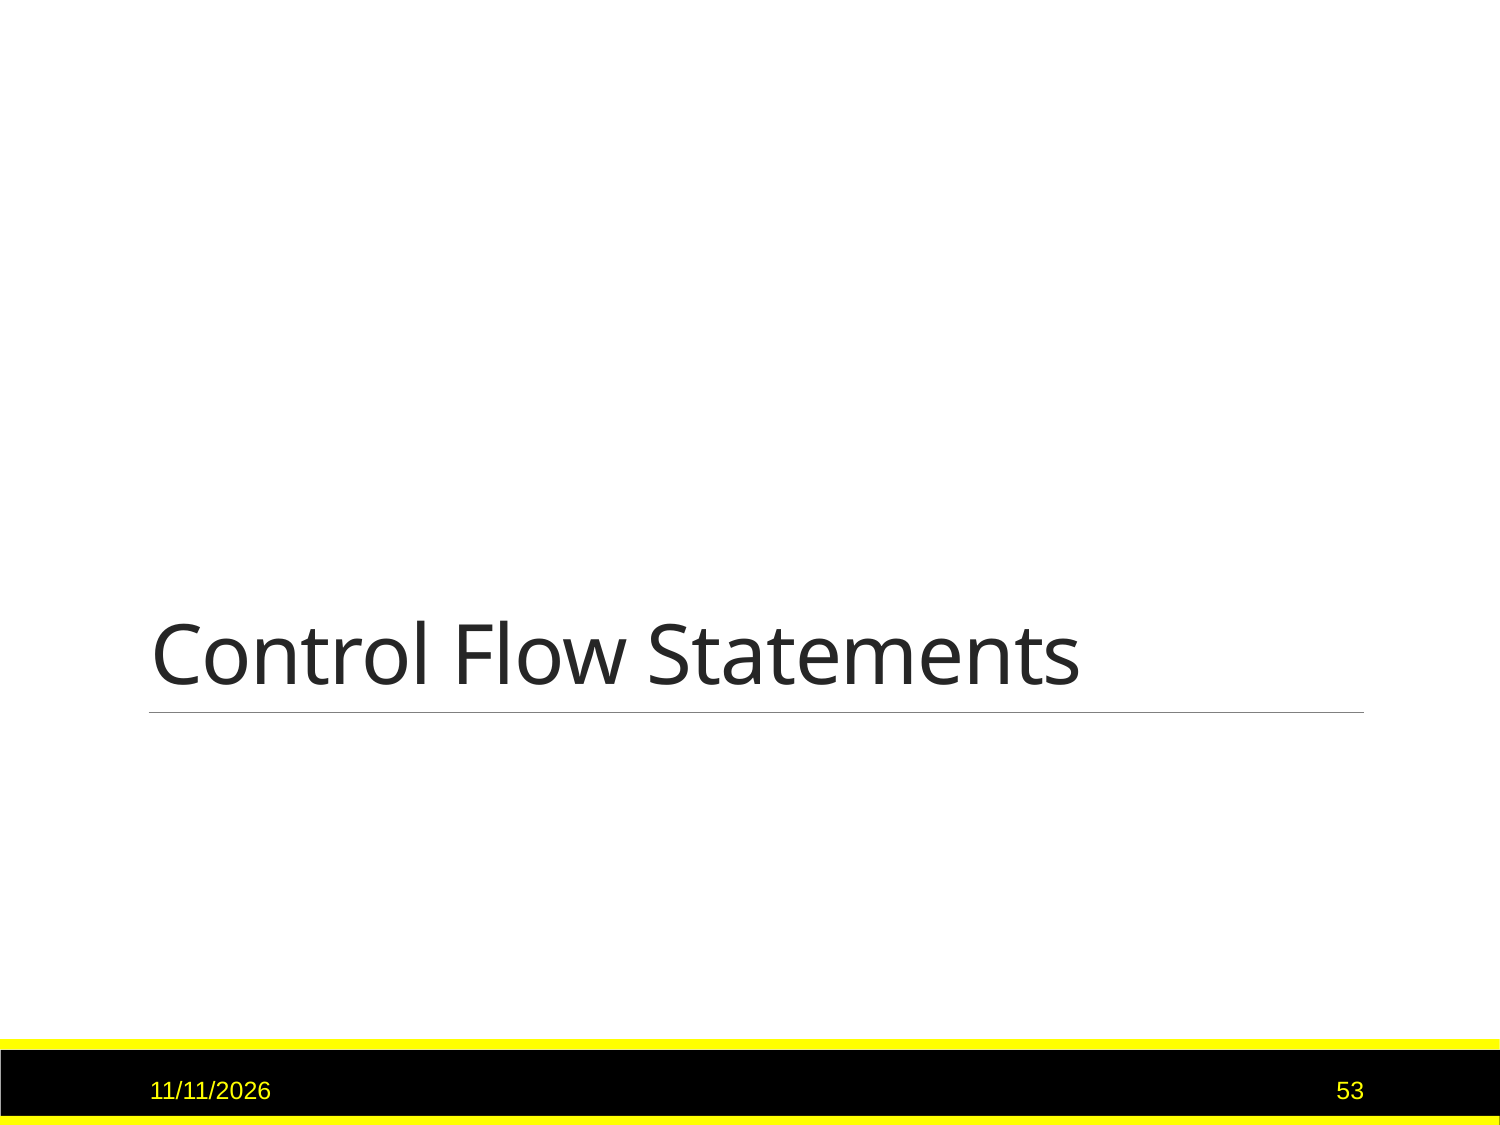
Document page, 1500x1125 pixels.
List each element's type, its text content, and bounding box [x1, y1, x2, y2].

title Control Flow Statements [135, 439, 1373, 710]
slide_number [134, 1059, 440, 1120]
slide_number 53 [1217, 1059, 1380, 1120]
